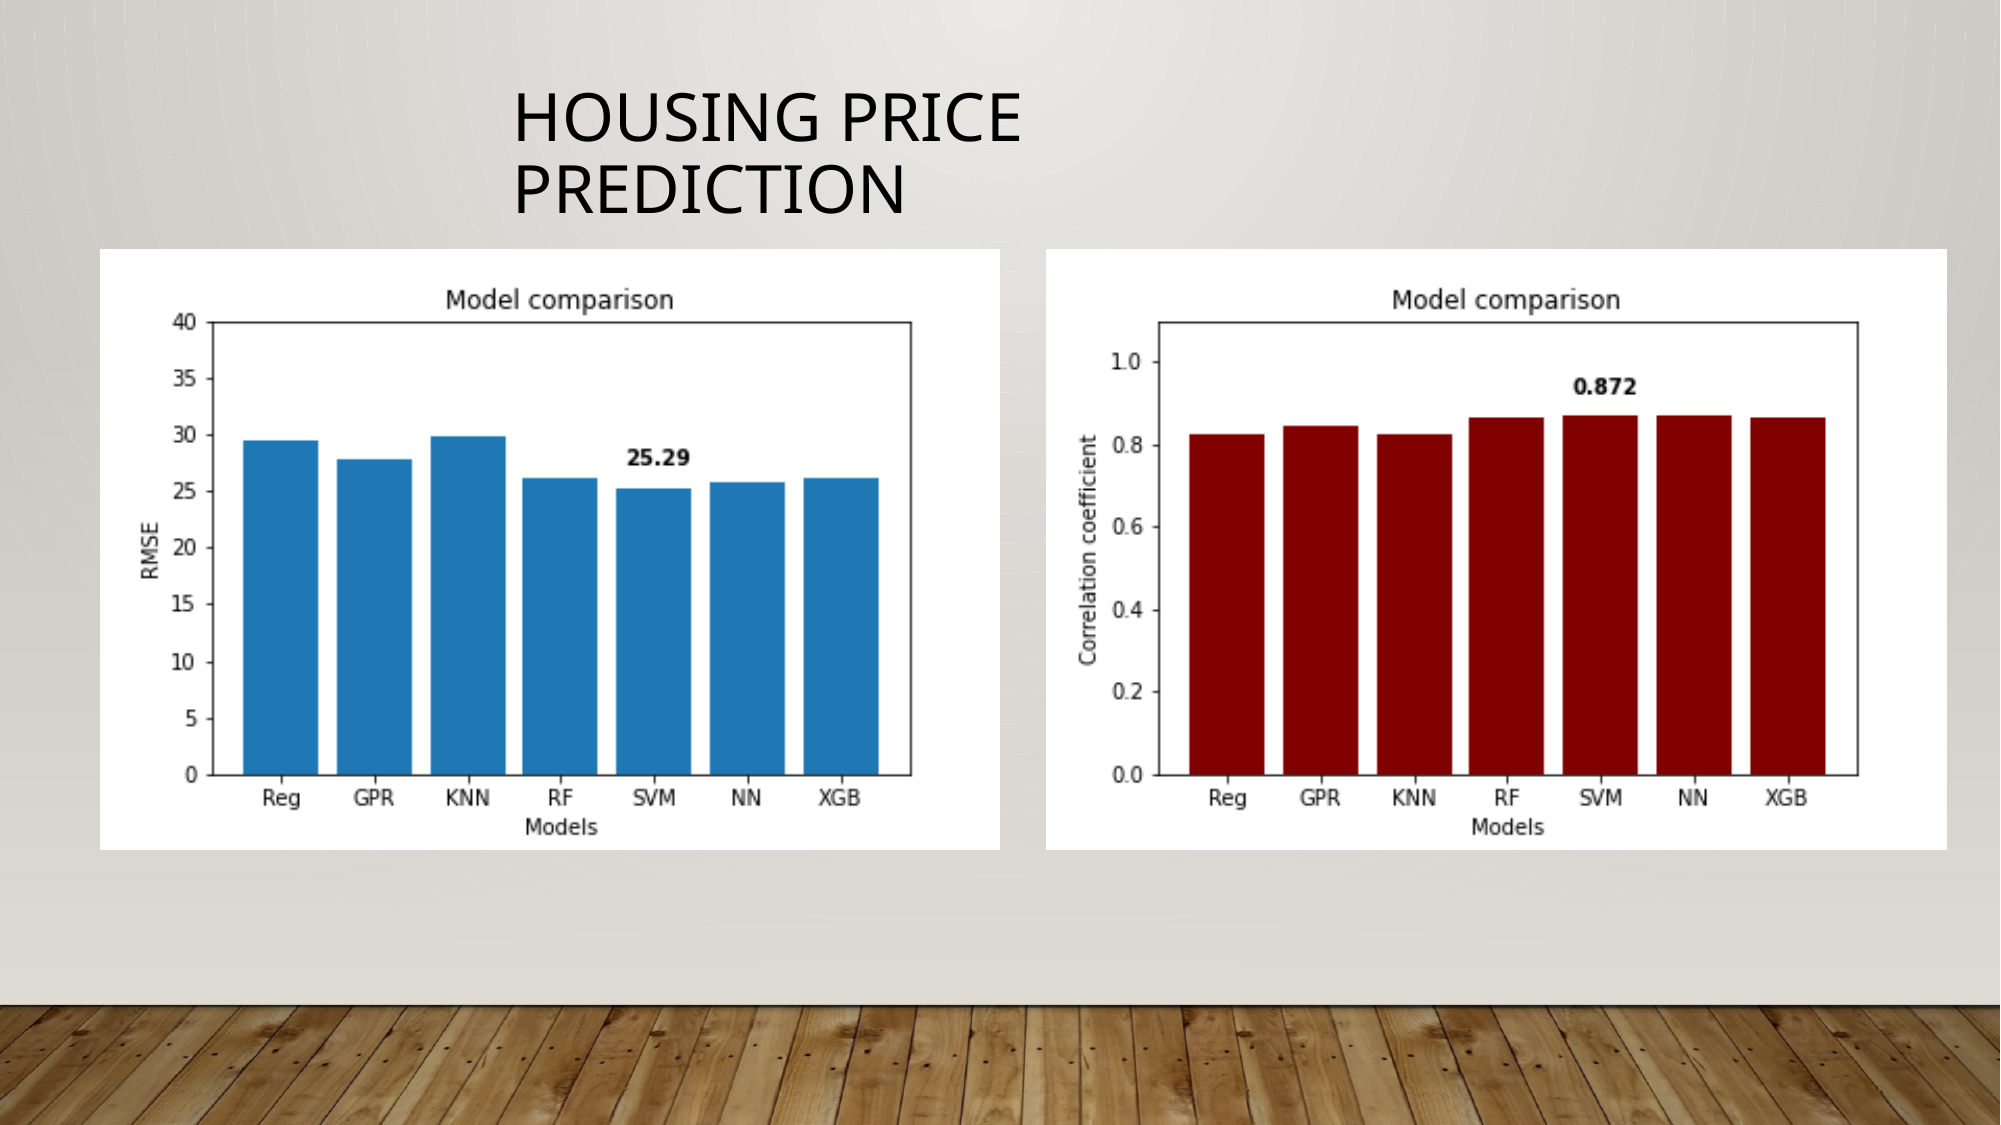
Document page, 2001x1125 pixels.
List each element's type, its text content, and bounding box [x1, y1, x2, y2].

picture [99, 249, 1001, 850]
picture [0, 1005, 2000, 1125]
text_box HOUSING PRICE PREDICTION [498, 76, 1429, 205]
picture [1046, 249, 1947, 850]
